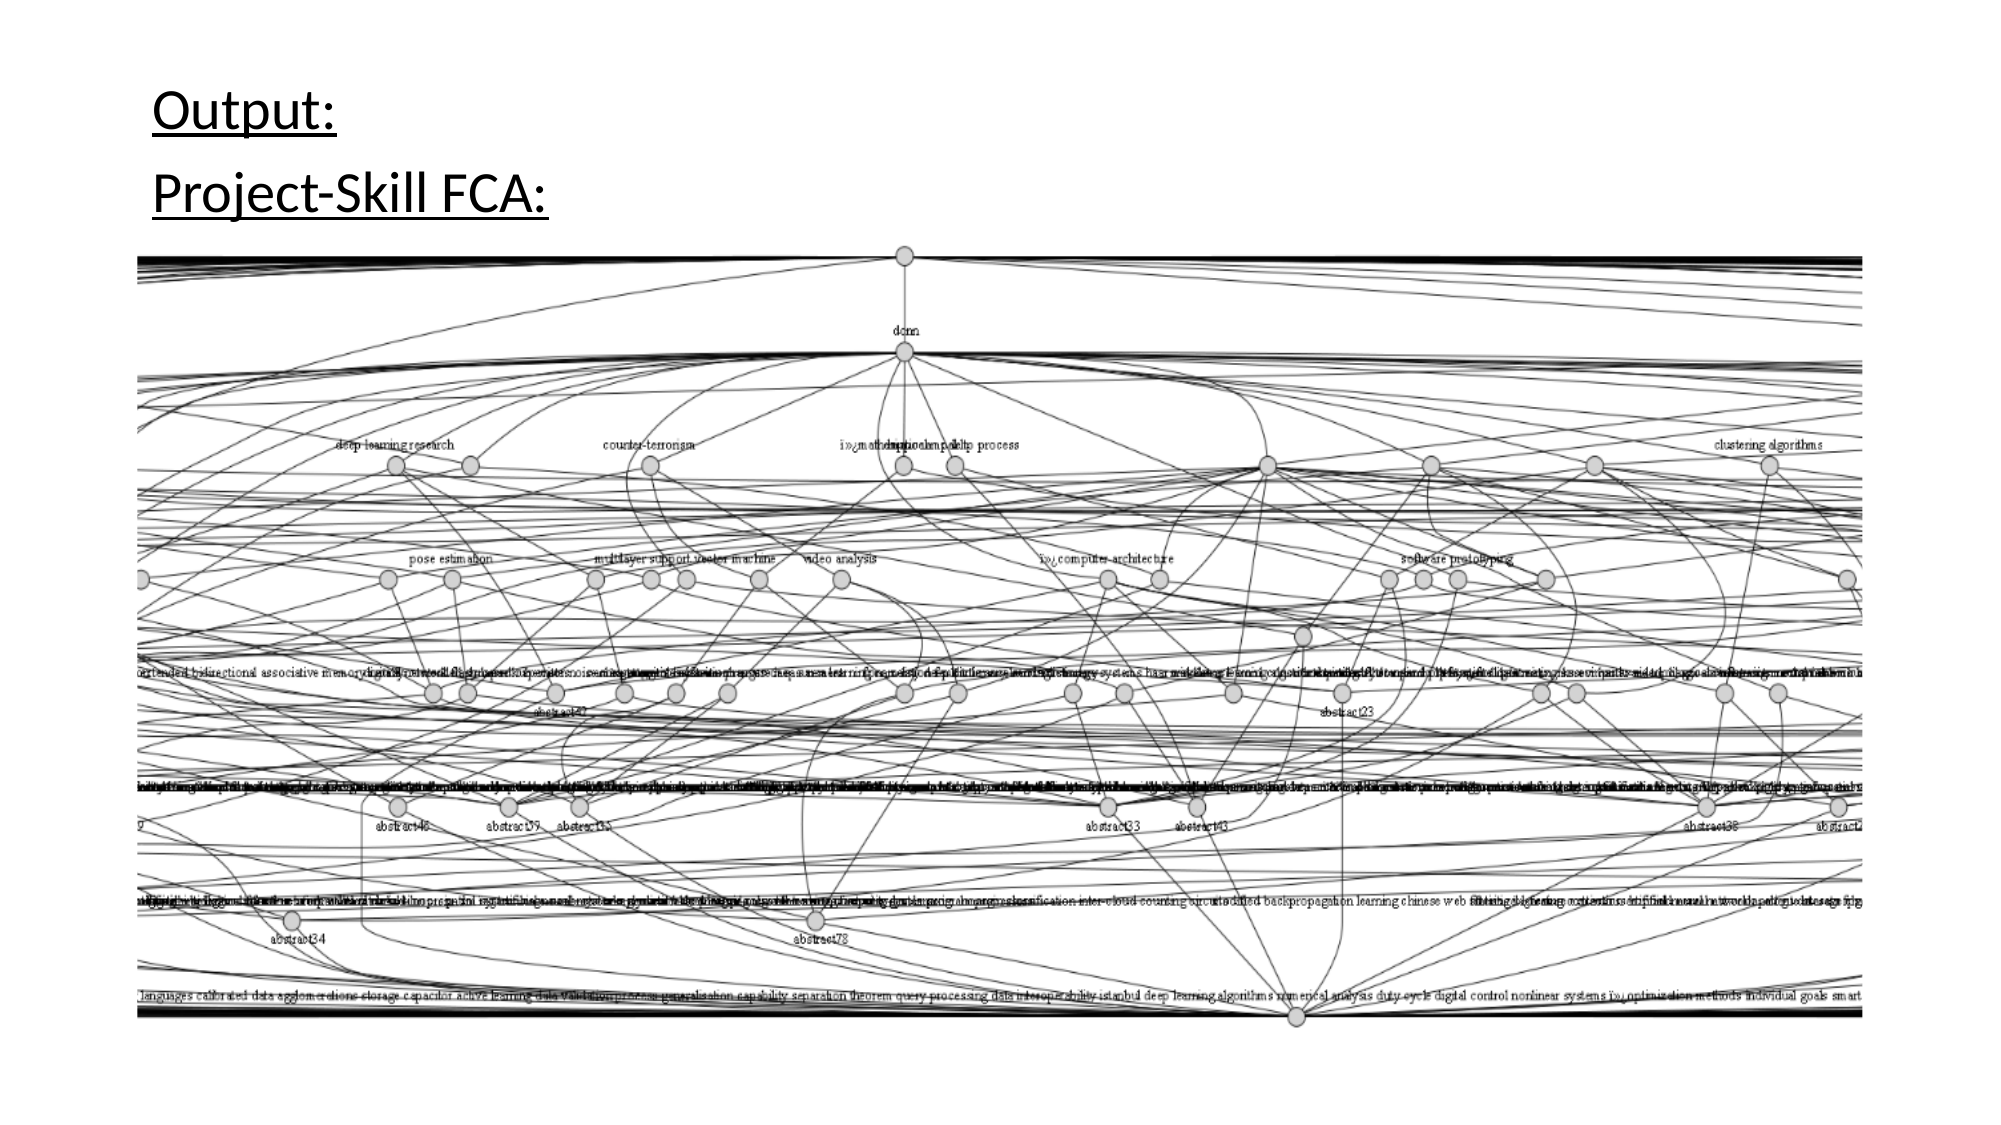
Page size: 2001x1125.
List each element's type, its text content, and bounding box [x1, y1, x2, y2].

list Output: Project-Skill FCA: [137, 71, 1863, 223]
picture [137, 223, 1863, 1054]
